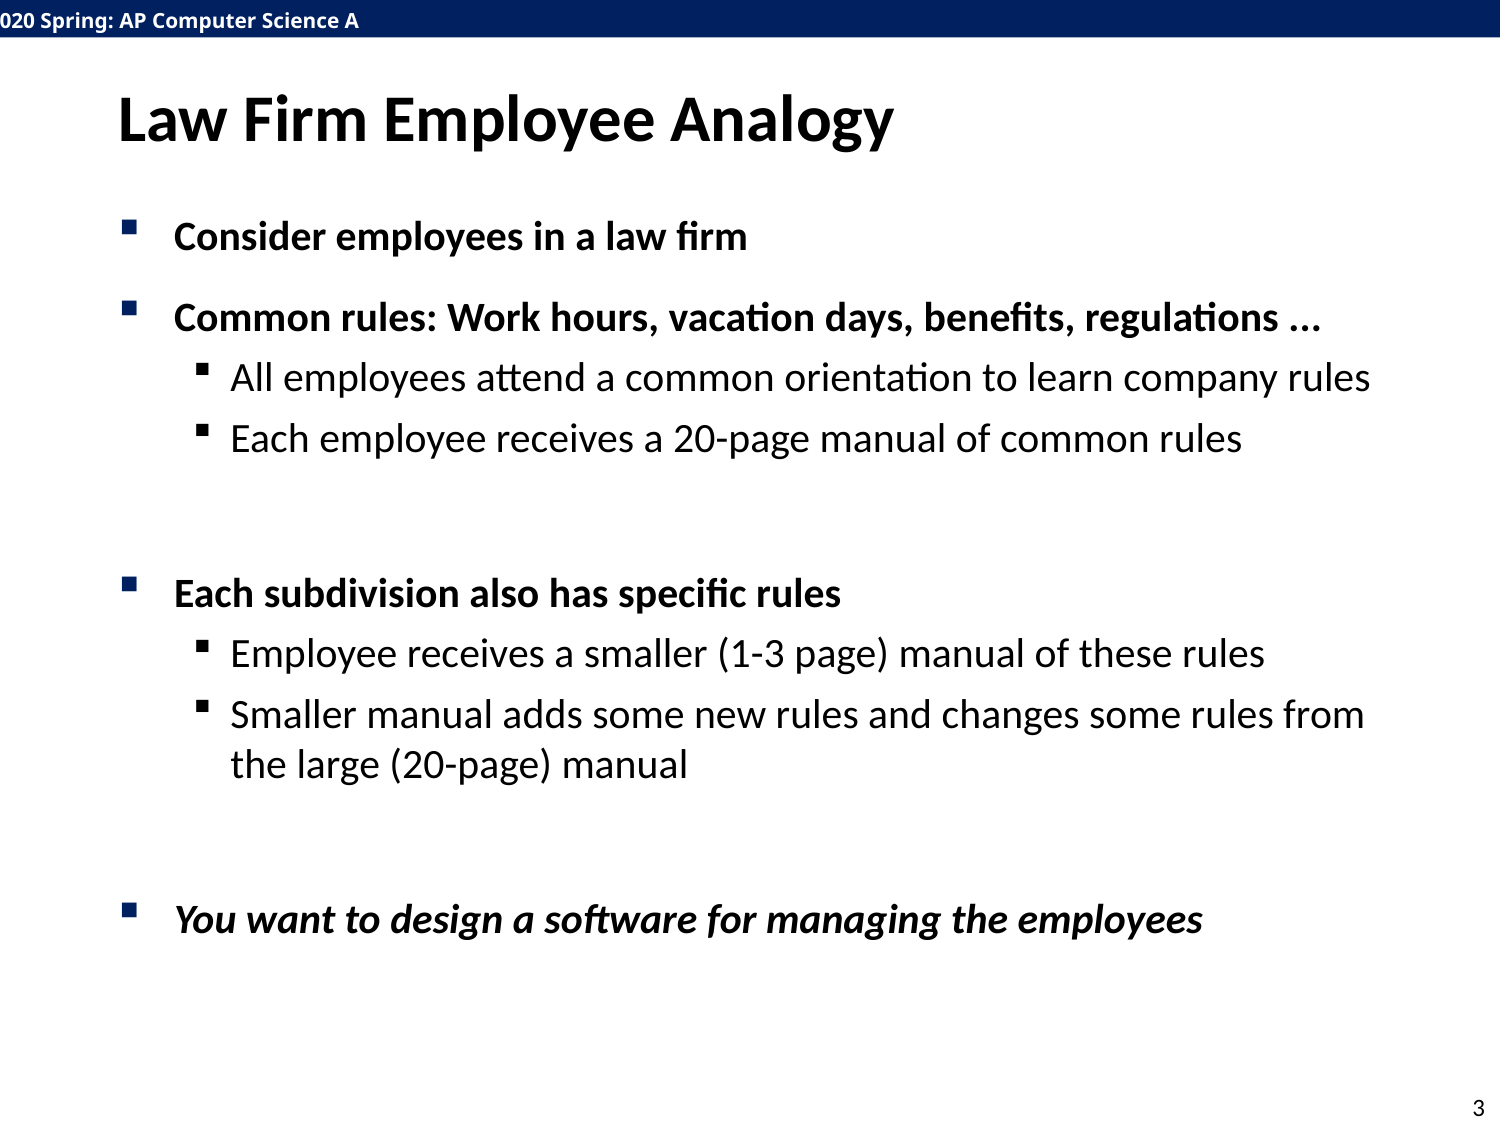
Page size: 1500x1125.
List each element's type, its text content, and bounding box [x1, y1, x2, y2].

list Consider employees in a law firm Common rules: Work hours, vacation days, benefits, regulations ... All employees attend a common orientation to learn company rules Each employee receives a 20-page manual of common rules Each subdivision also has specific rules Employee receives a smaller (1-3 page) manual of these rules Smaller manual adds some new rules and changes some rules from the large (20-page) manual You want to design a software for managing the employees [103, 191, 1397, 1066]
title Law Firm Employee Analogy [103, 59, 1397, 170]
slide_number 3 [1405, 1087, 1500, 1125]
